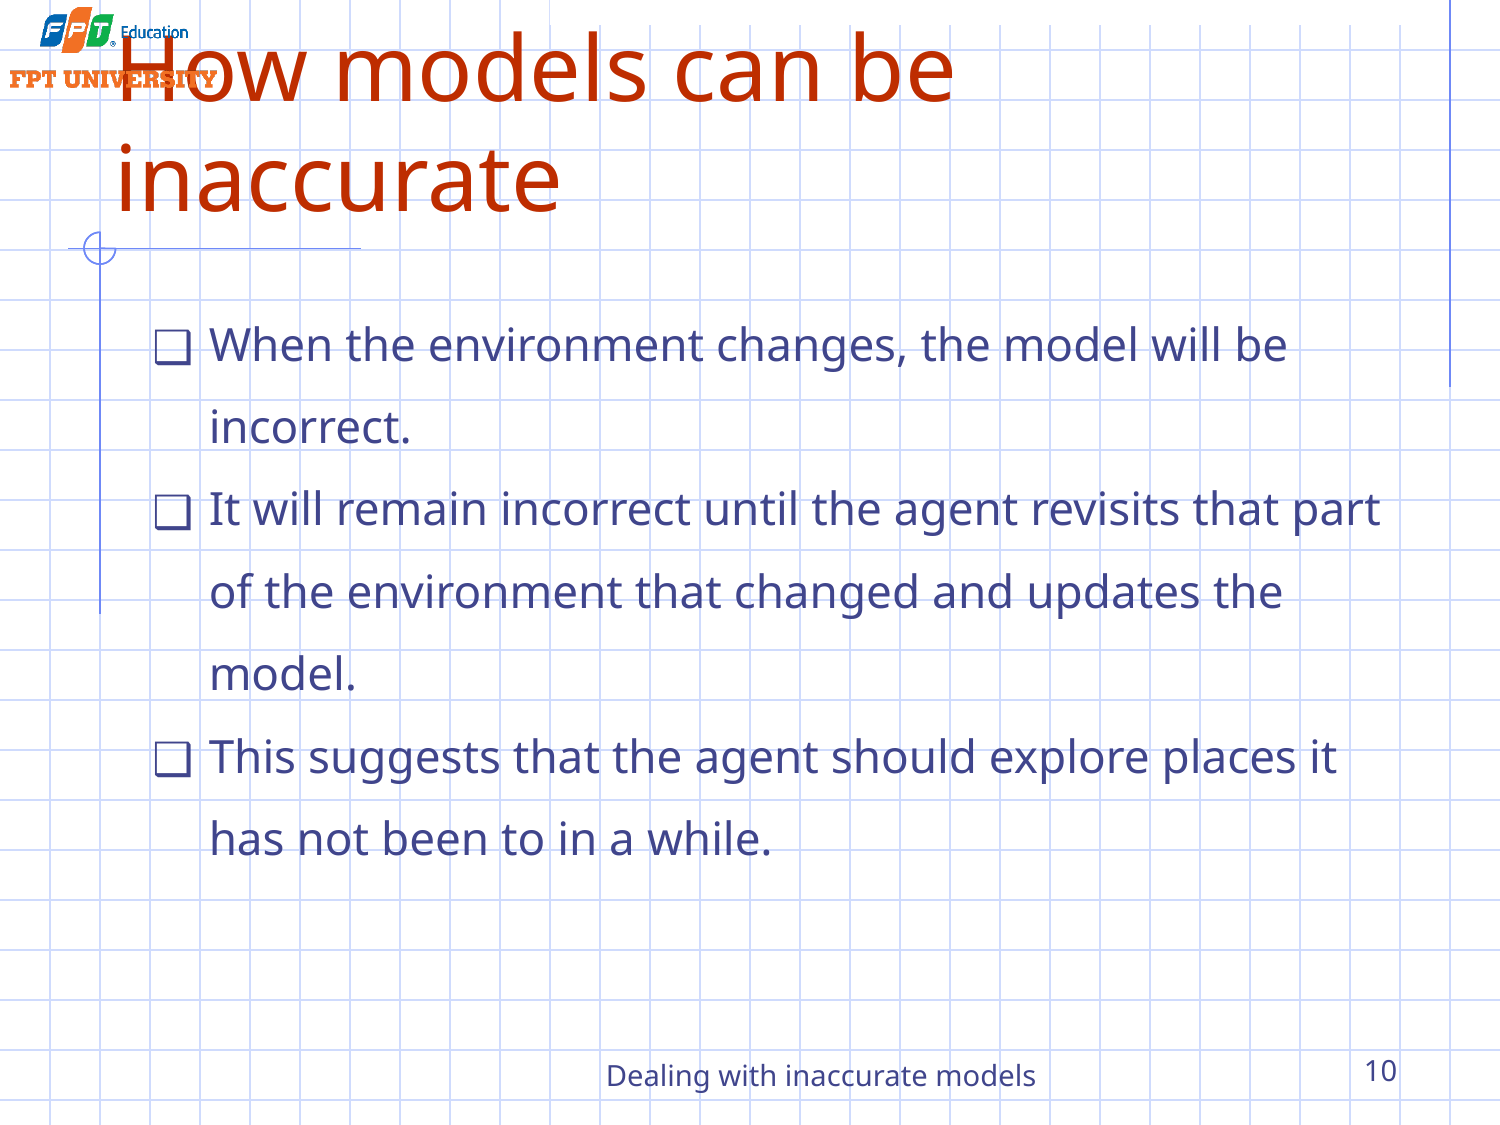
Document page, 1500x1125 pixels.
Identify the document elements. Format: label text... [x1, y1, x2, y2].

list When the environment changes, the model will be incorrect. It will remain incorrect until the agent revisits that part of the environment that changed and updates the model. This suggests that the agent should explore places it has not been to in a while. [137, 280, 1400, 988]
title How models can be inaccurate [99, 50, 1445, 238]
text_box Dealing with inaccurate models [587, 1024, 1063, 1100]
picture [10, 6, 217, 88]
text_box 10 [1099, 1024, 1413, 1100]
